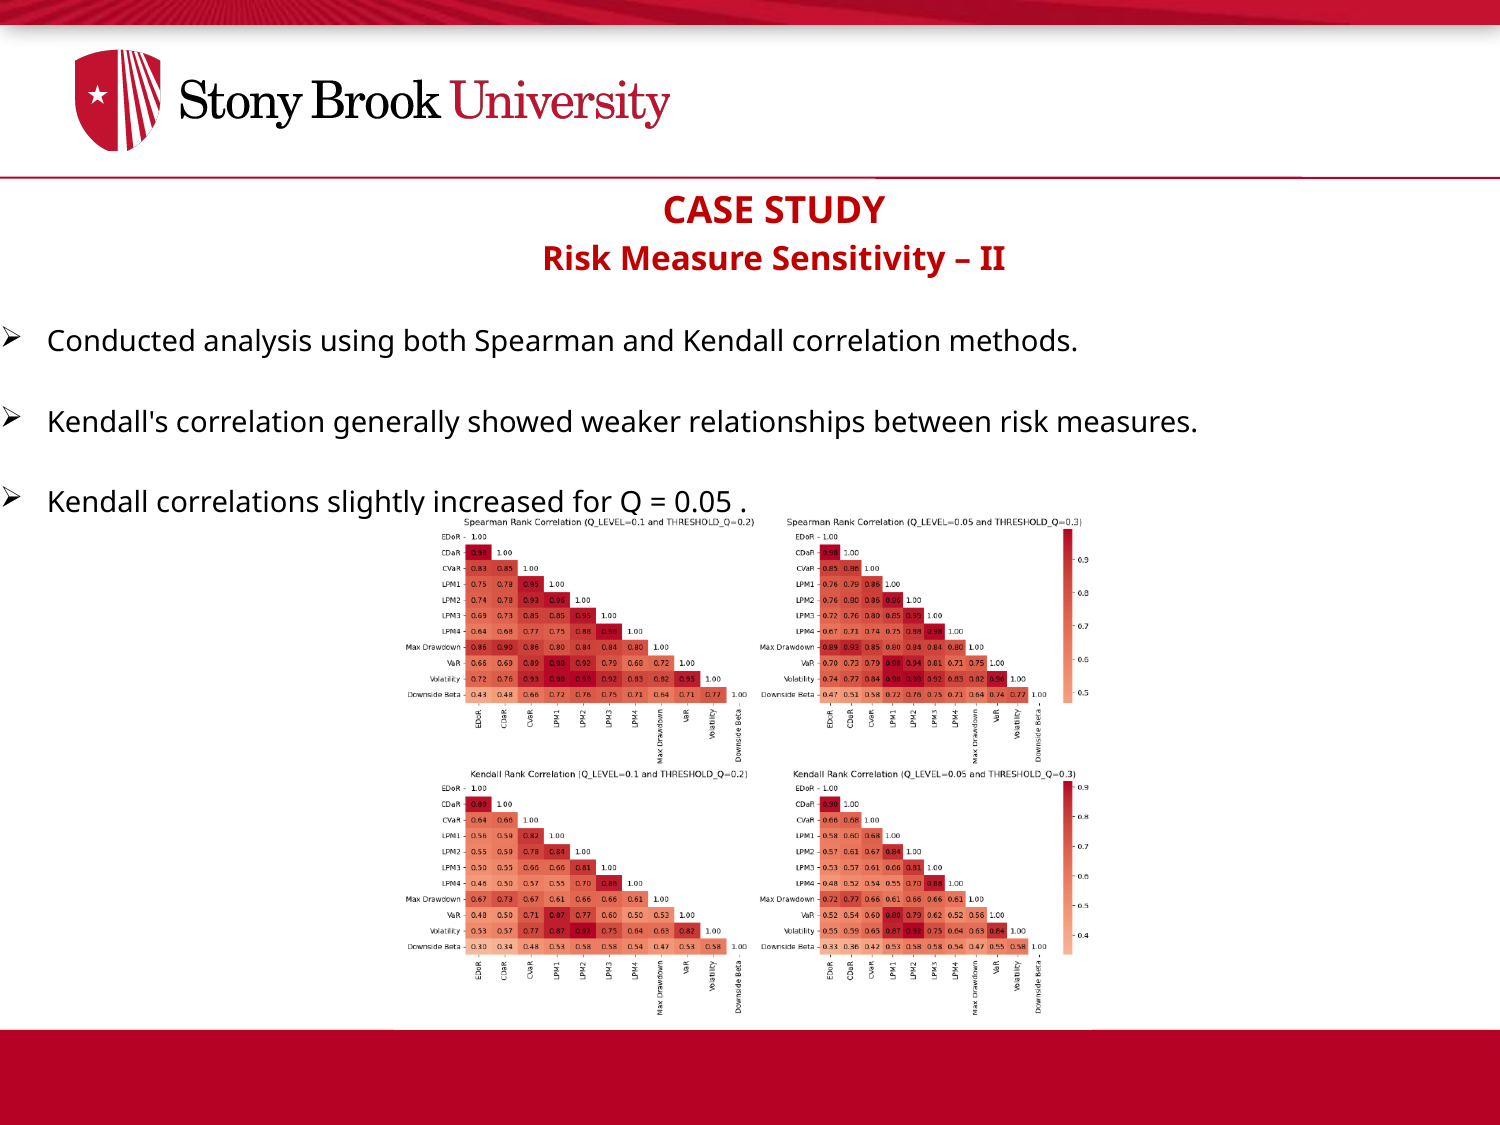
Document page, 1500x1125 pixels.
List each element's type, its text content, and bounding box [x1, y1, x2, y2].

list CASE STUDY Risk Measure Sensitivity – II Conducted analysis using both Spearman and Kendall correlation methods. Kendall's correlation generally showed weaker relationships between risk measures. Kendall correlations slightly increased for Q = 0.05 . [0, 90, 1474, 729]
picture [394, 514, 1092, 1030]
picture [75, 48, 670, 90]
picture [0, 0, 1500, 25]
